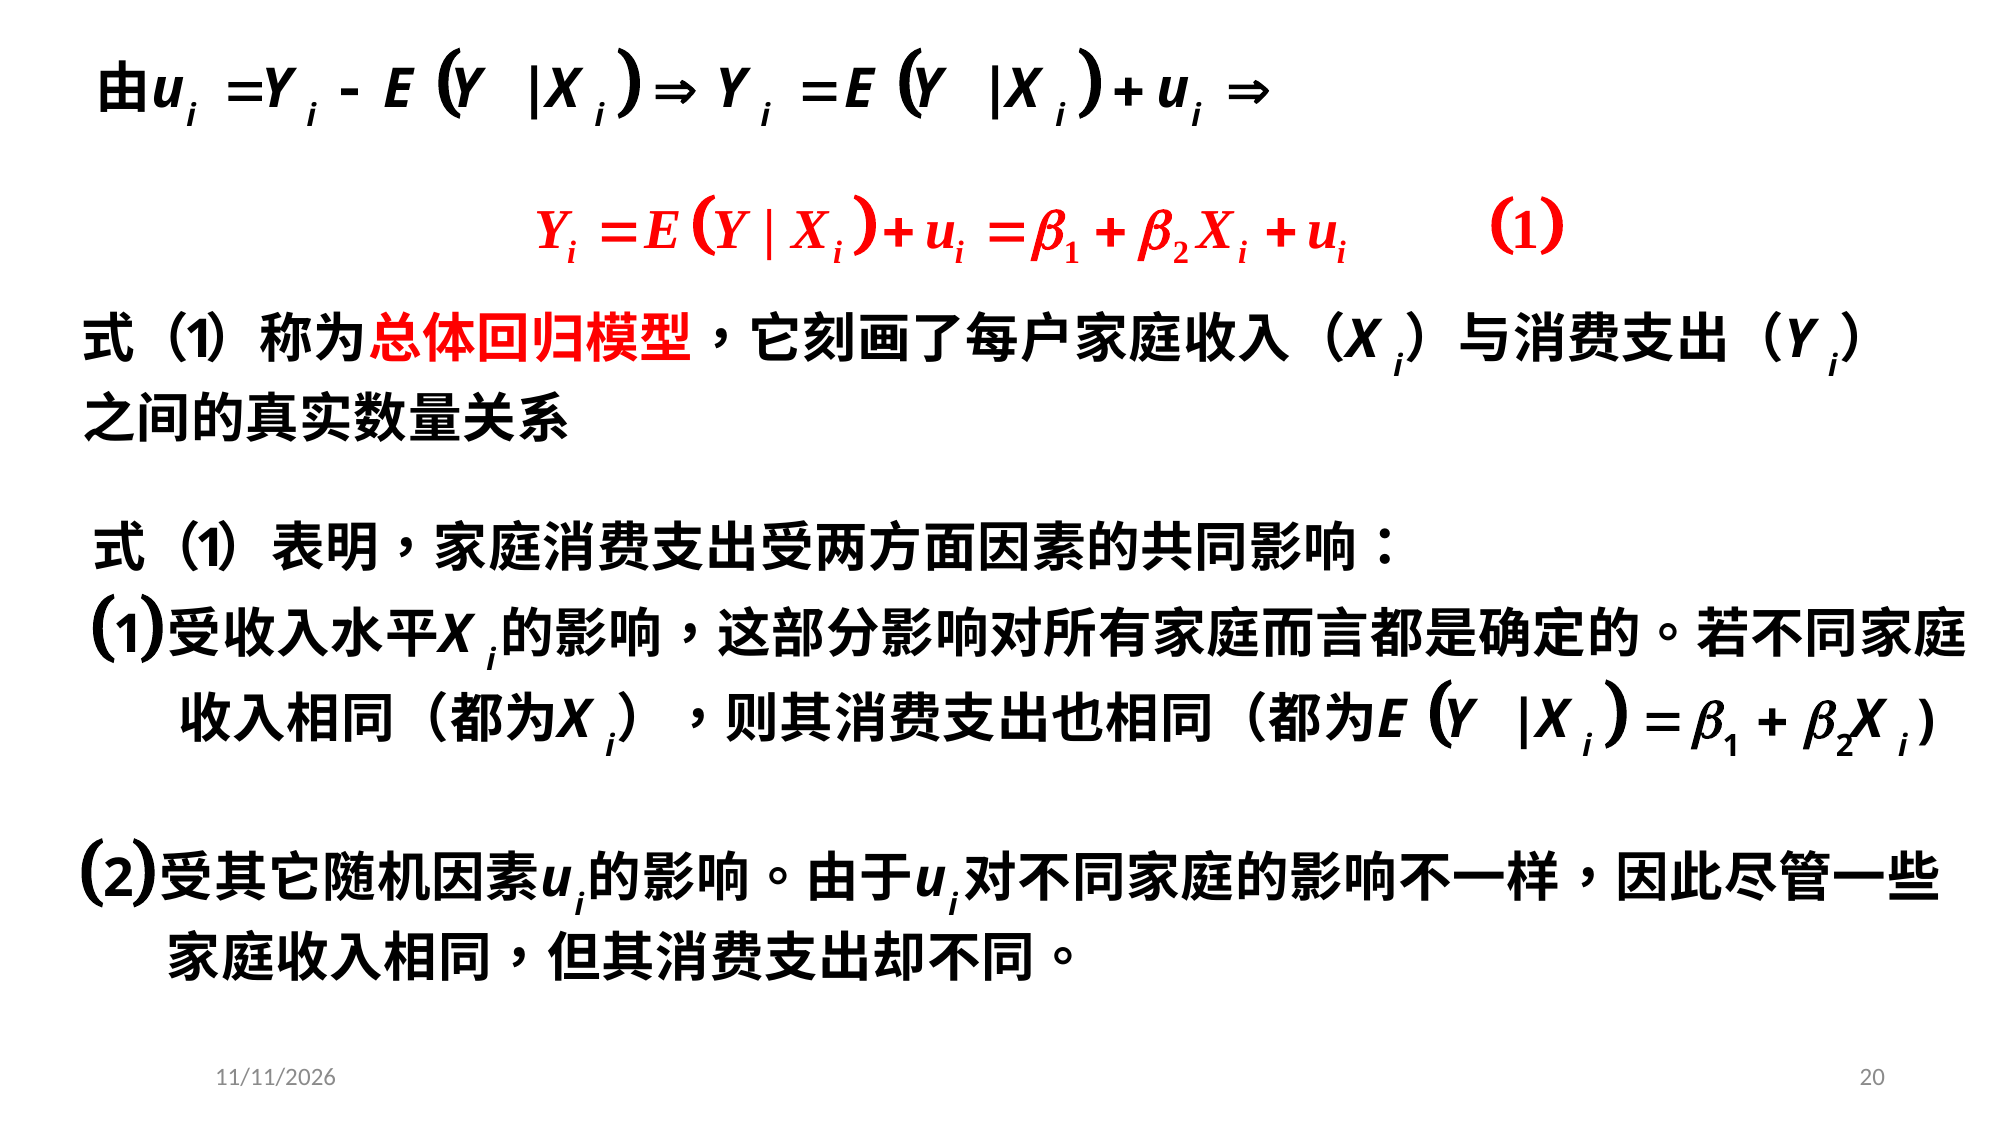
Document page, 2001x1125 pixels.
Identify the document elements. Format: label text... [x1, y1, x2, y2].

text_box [92, 38, 1291, 145]
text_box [85, 509, 1977, 777]
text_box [74, 296, 1871, 458]
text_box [74, 828, 1952, 994]
slide_number 20 [1483, 1037, 1900, 1113]
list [530, 187, 1570, 282]
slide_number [200, 1037, 617, 1113]
